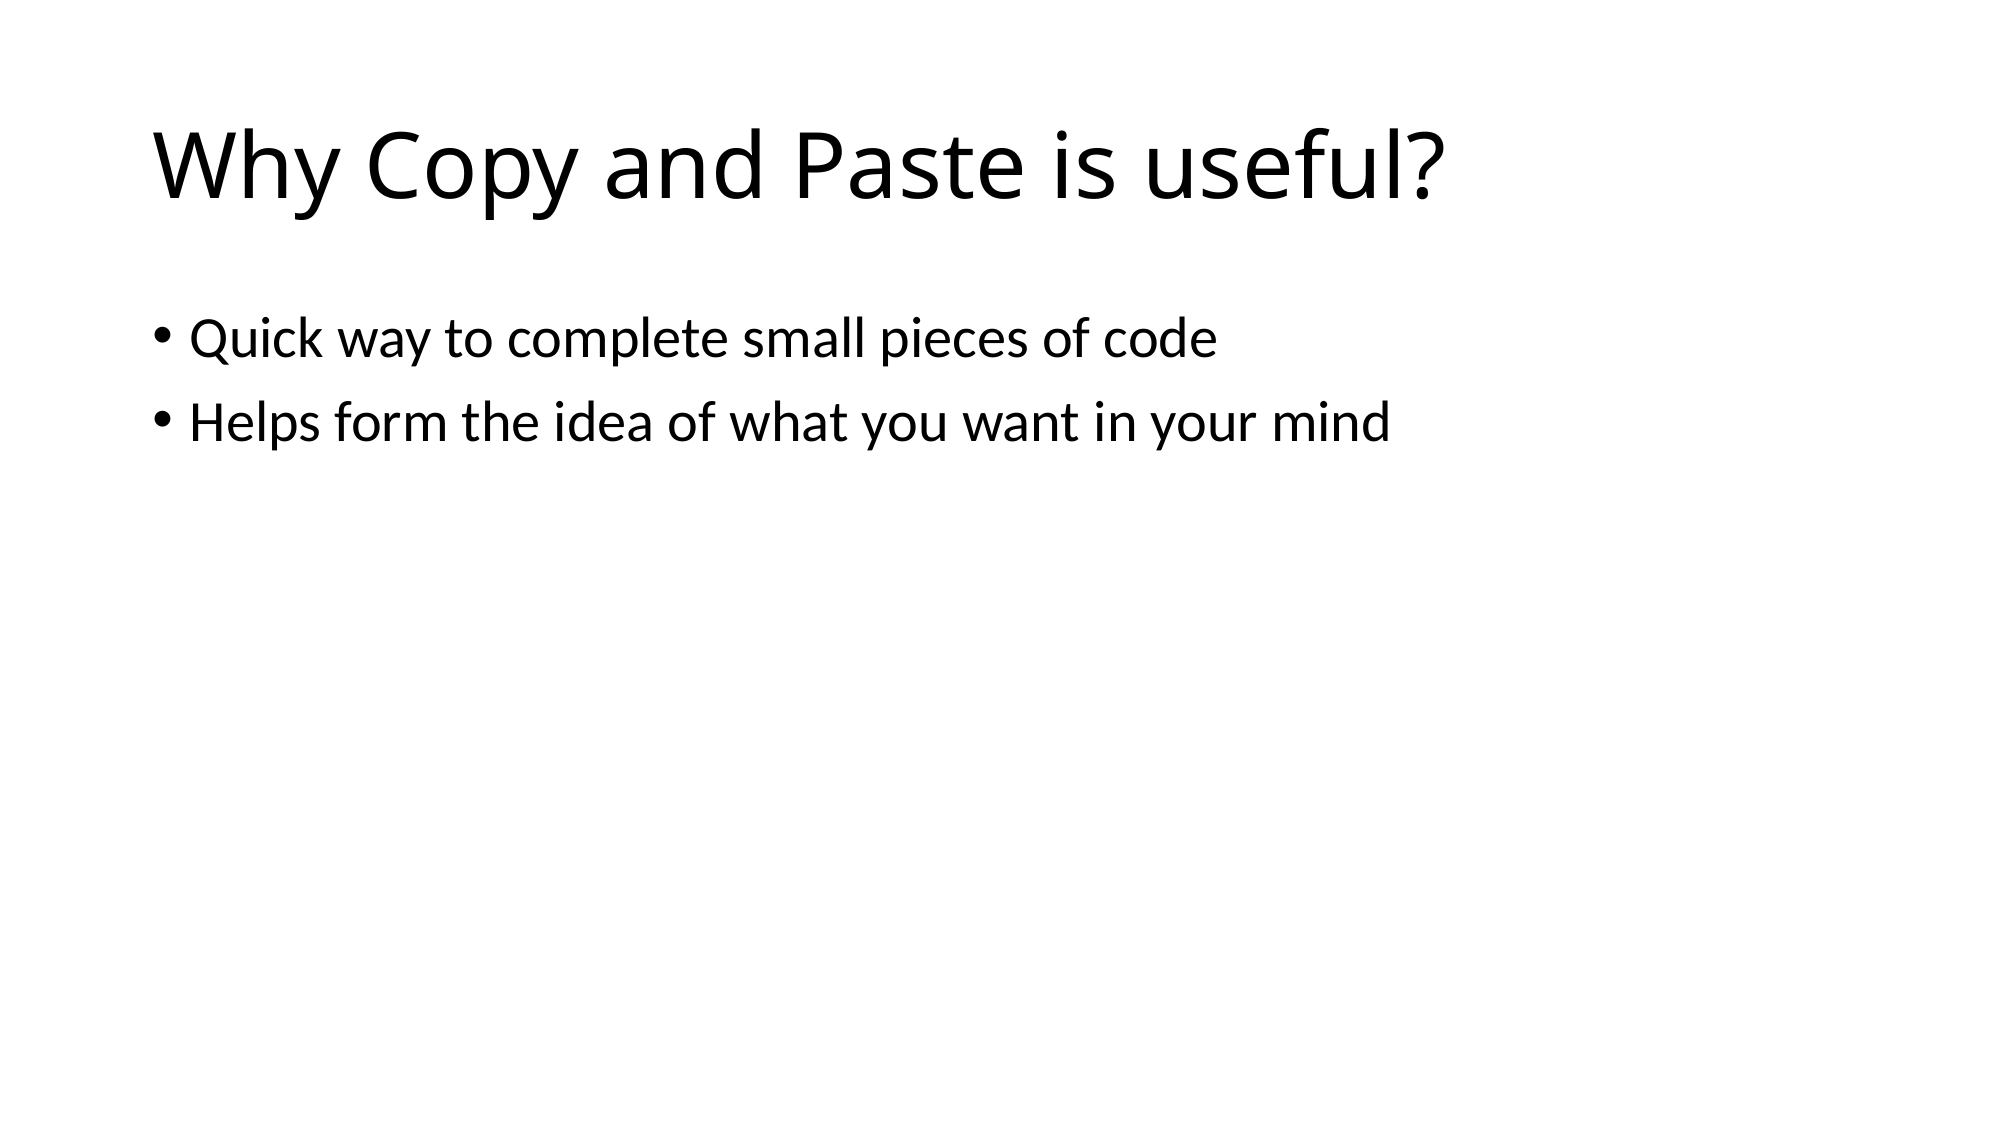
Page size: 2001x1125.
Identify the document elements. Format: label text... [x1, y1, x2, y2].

list Quick way to complete small pieces of code Helps form the idea of what you want in your mind [137, 299, 1863, 1014]
title Why Copy and Paste is useful? [137, 59, 1863, 278]
